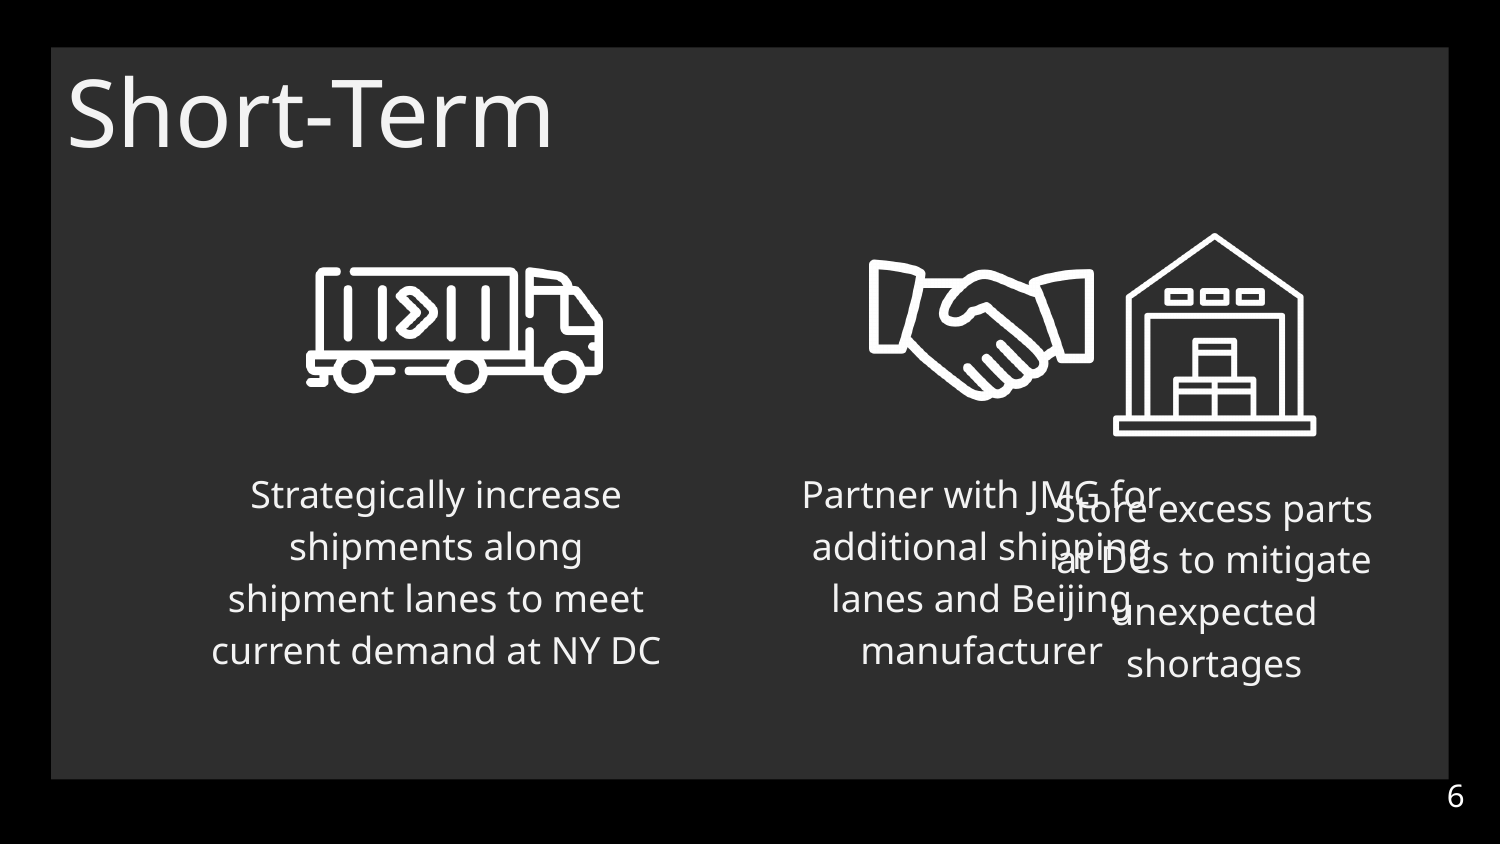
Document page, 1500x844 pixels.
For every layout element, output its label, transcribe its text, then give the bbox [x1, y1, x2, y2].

picture [1105, 225, 1324, 444]
picture [305, 181, 603, 479]
text_box [51, 134, 1449, 780]
picture [869, 217, 1094, 443]
list Store excess parts at DCs to mitigate unexpected shortages [1018, 462, 1410, 709]
list Strategically increase shipments along shipment lanes to meet current demand at NY DC [185, 449, 687, 696]
list Partner with JMG for additional shipping lanes and Beijing manufacturer [755, 449, 1209, 696]
slide_number ‹#› [1389, 764, 1480, 830]
title Short-Term [51, 39, 1449, 134]
